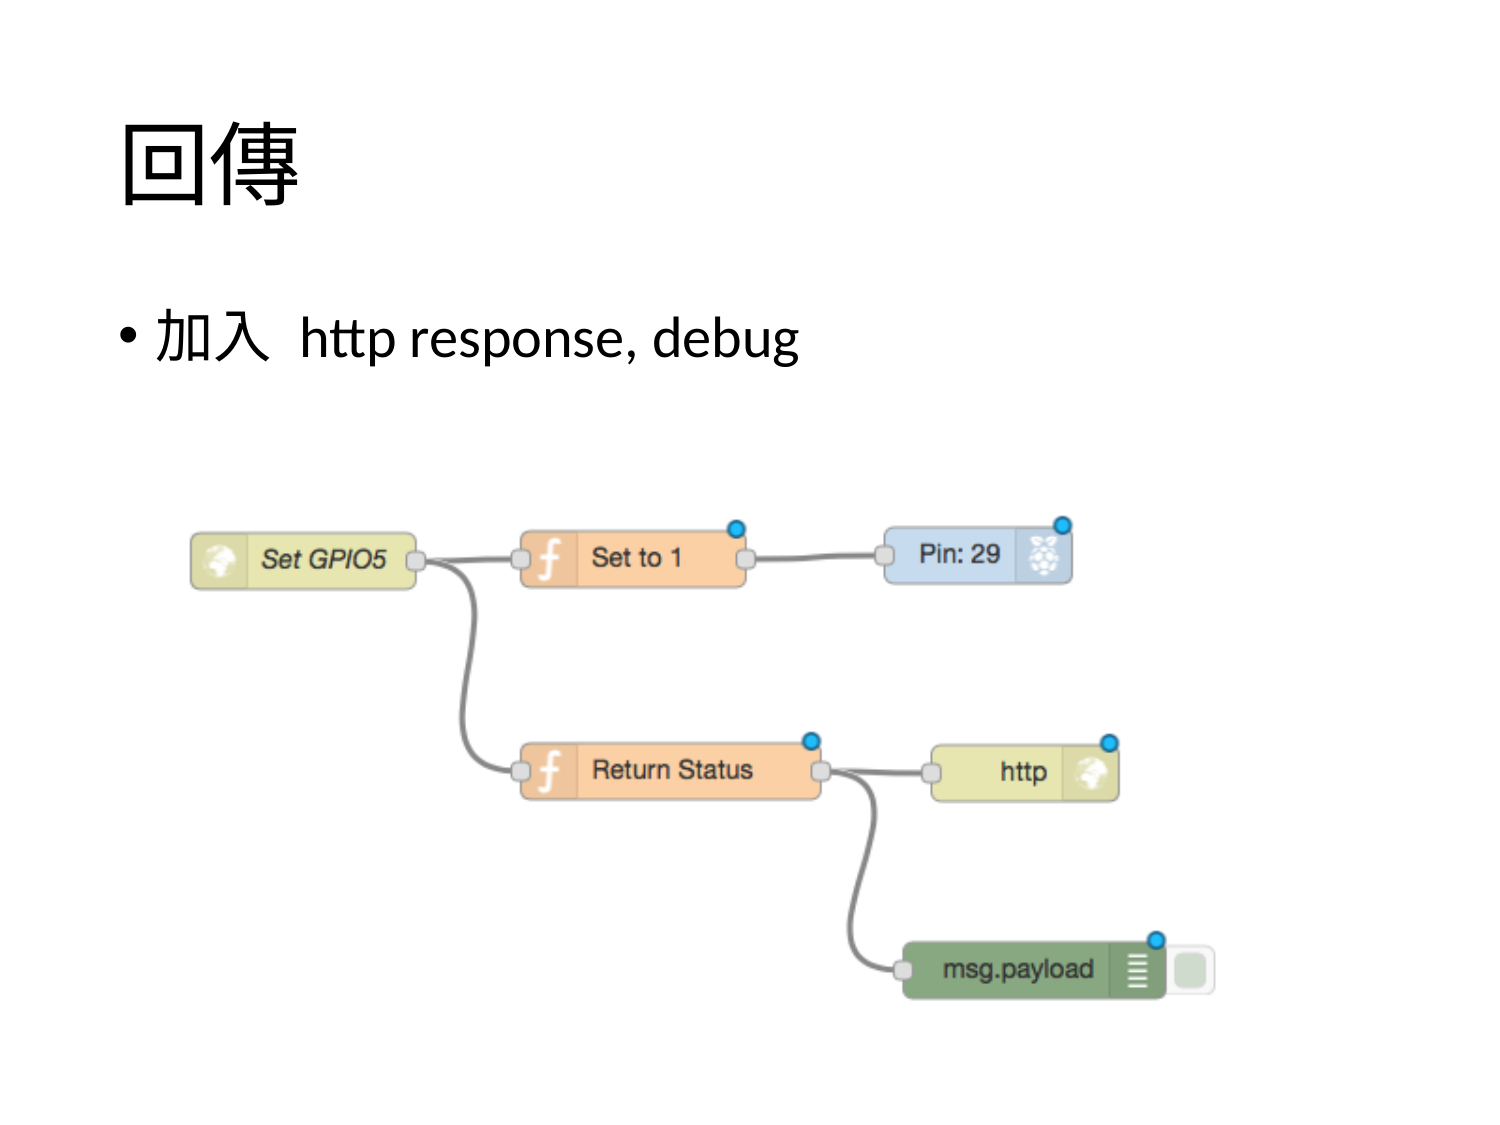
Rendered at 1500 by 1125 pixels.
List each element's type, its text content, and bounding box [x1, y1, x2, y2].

list 加入 http response, debug [103, 299, 1416, 396]
picture [150, 417, 1349, 1106]
title 回傳 [103, 59, 1397, 278]
